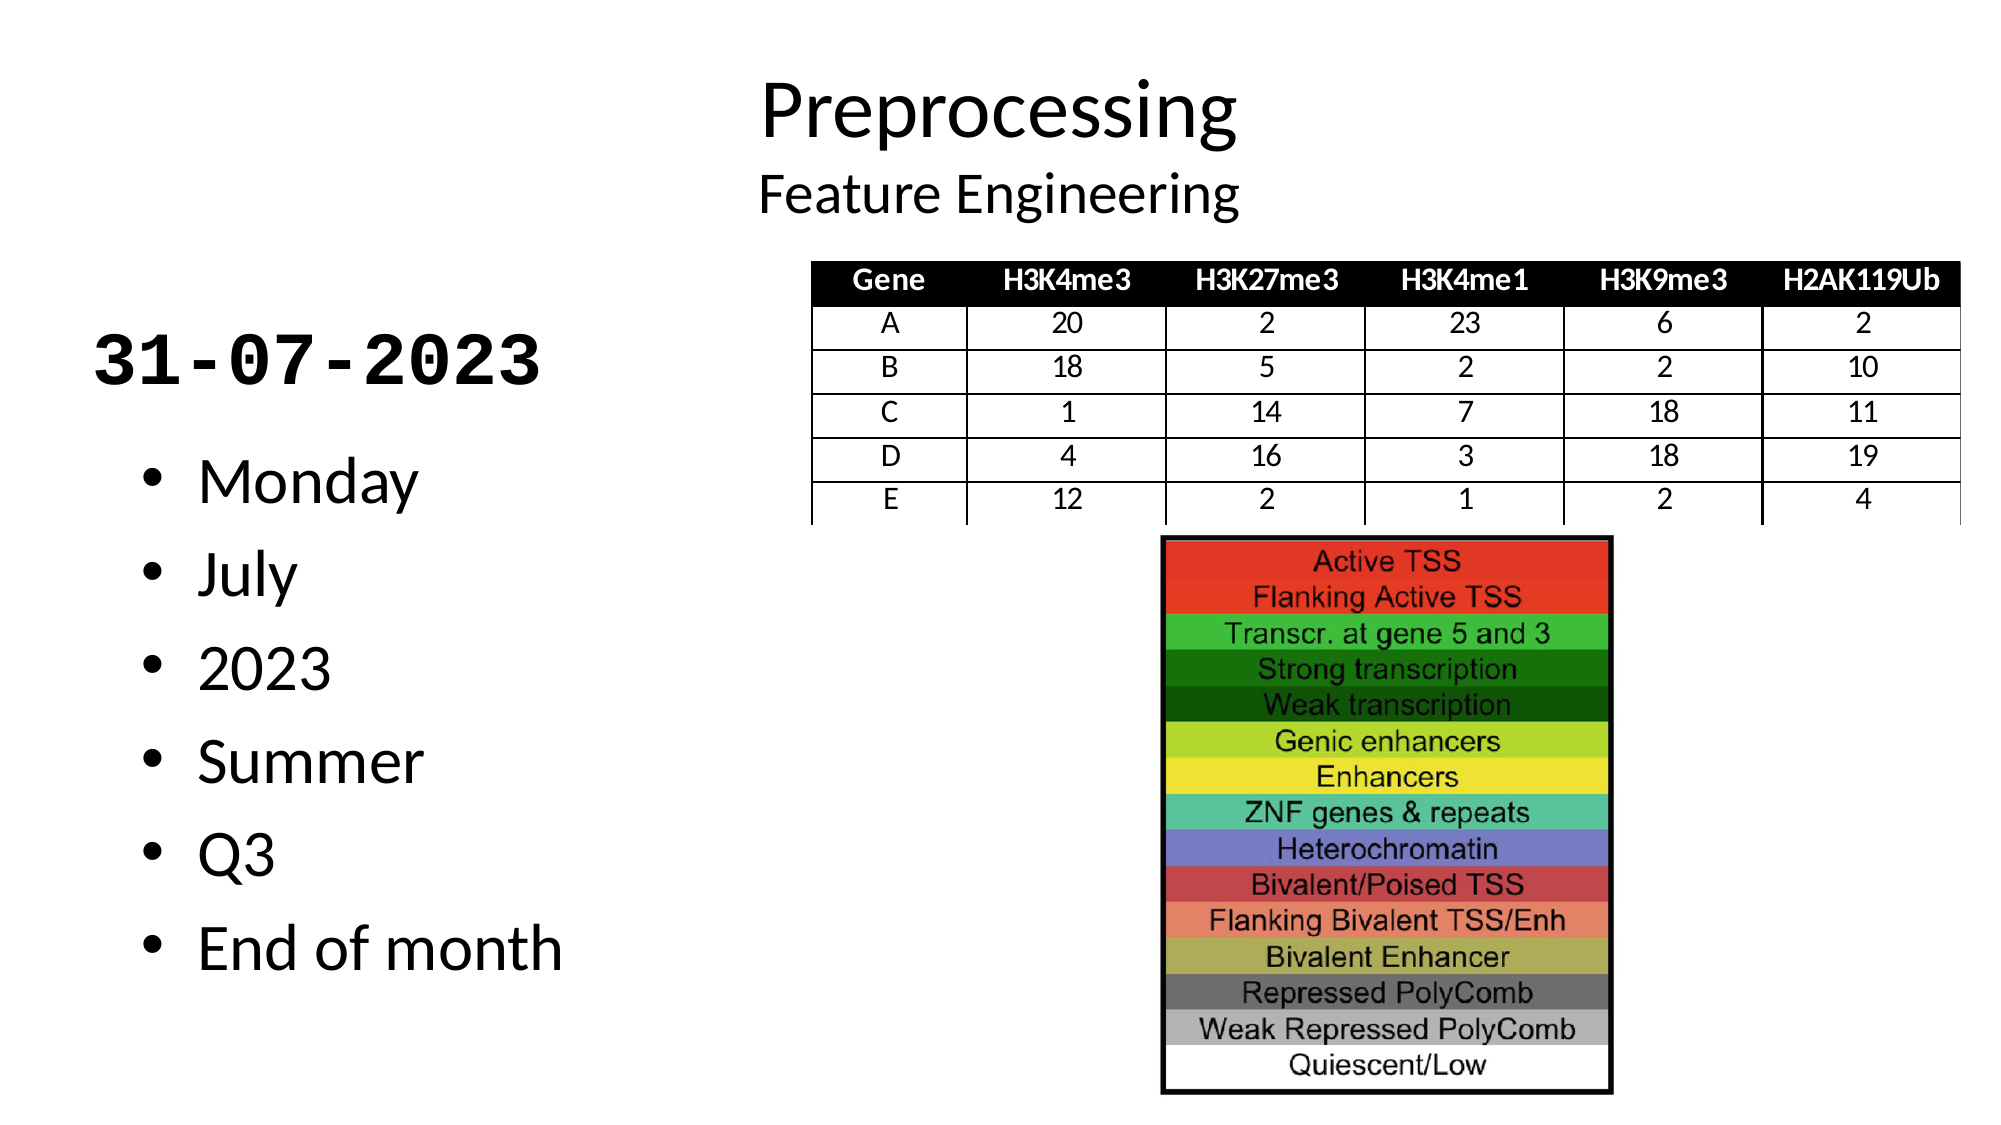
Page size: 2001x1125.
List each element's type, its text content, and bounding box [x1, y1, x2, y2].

list Monday July 2023 Summer Q3 End of month [125, 428, 634, 1047]
text_box 31-07-2023 [78, 302, 558, 408]
picture [1156, 530, 1618, 1098]
picture [810, 260, 1963, 528]
title Preprocessing Feature Engineering [99, 45, 1900, 233]
